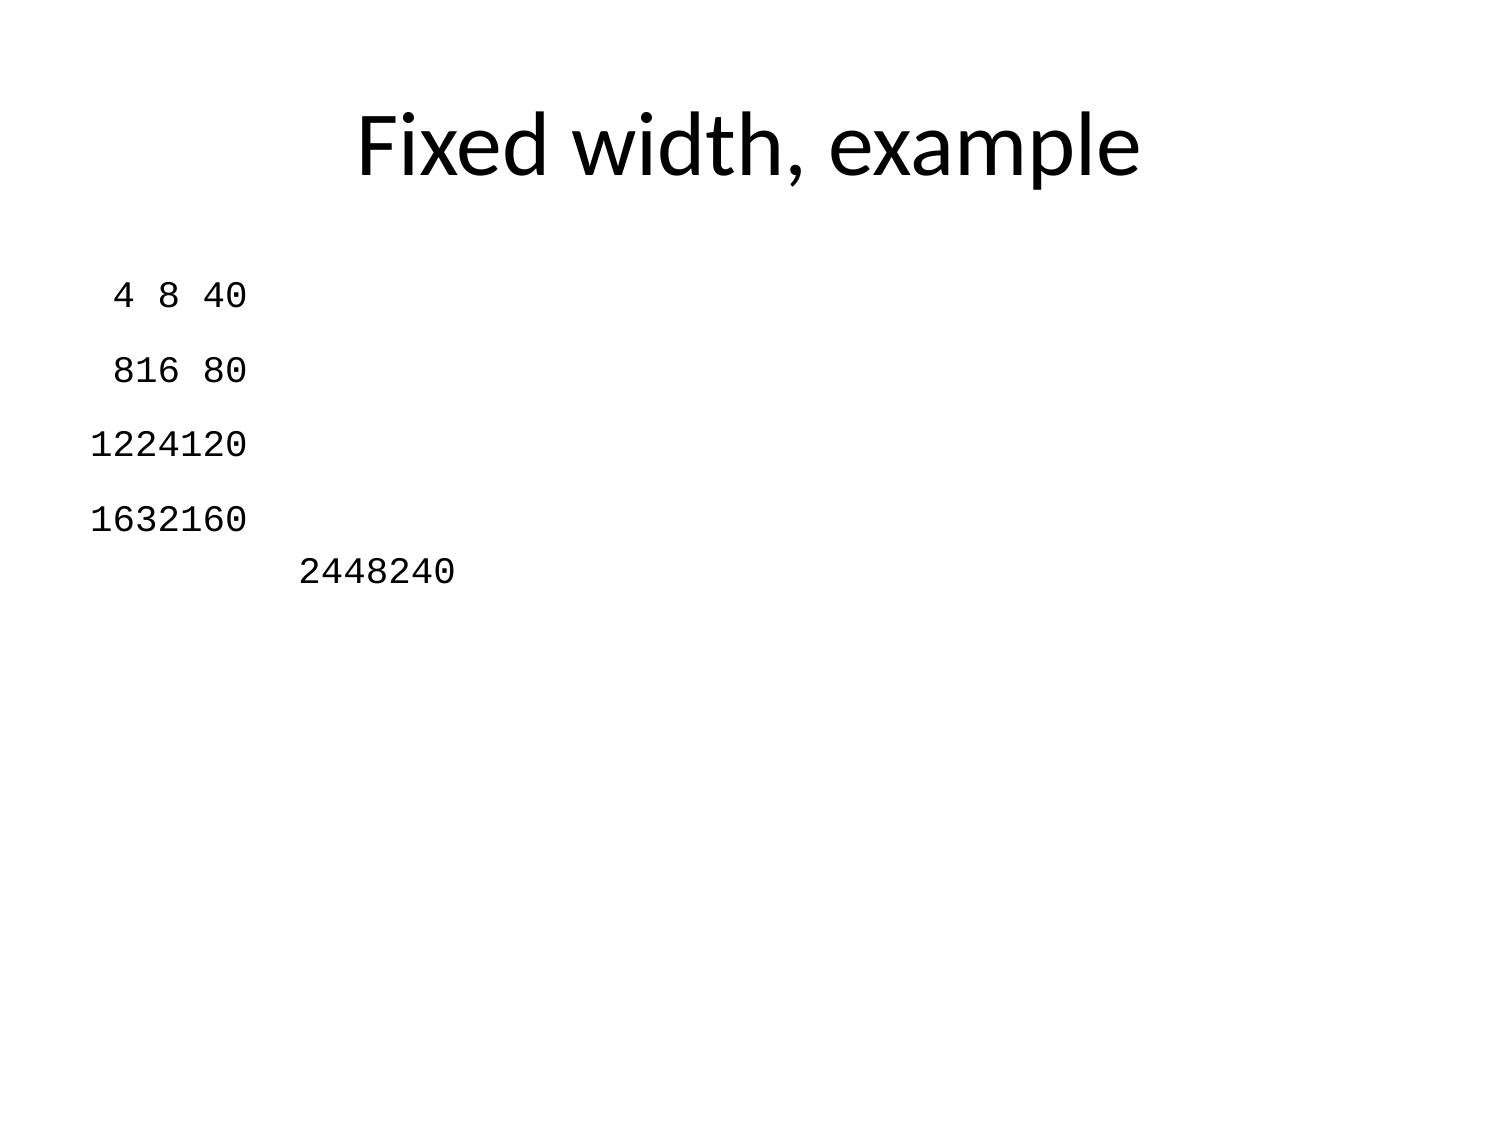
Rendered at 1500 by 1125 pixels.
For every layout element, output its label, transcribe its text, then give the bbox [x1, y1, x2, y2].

list 4 8 40 816 80 1224120 1632160 2448240 [75, 262, 1425, 1005]
title Fixed width, example [75, 45, 1425, 233]
